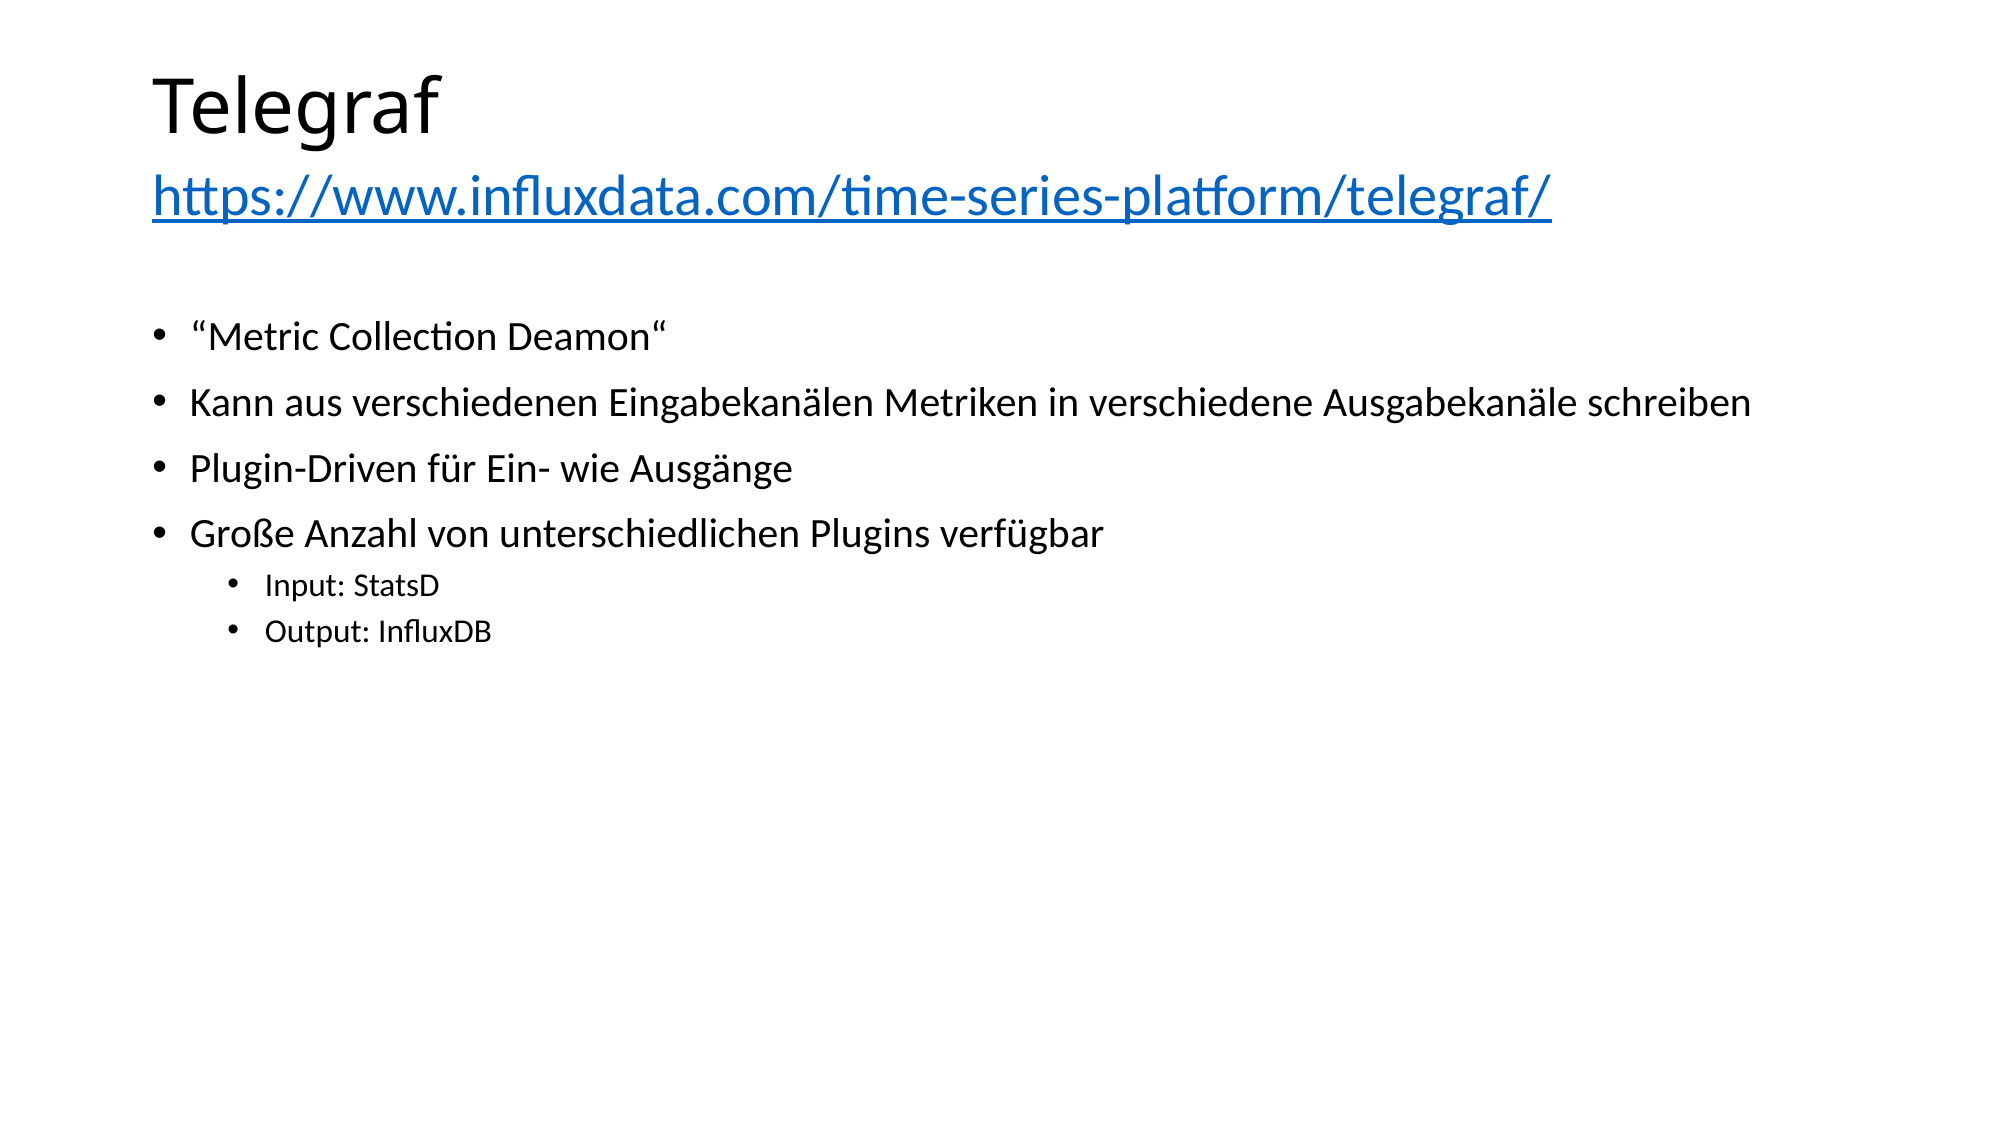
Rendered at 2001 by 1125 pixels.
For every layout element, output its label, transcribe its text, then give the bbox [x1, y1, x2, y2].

title Telegraf [137, 59, 1863, 157]
list https://www.influxdata.com/time-series-platform/telegraf/ “Metric Collection Deamon“ Kann aus verschiedenen Eingabekanälen Metriken in verschiedene Ausgabekanäle schreiben Plugin-Driven für Ein- wie Ausgänge Große Anzahl von unterschiedlichen Plugins verfügbar Input: StatsD Output: InfluxDB [137, 157, 1863, 1014]
